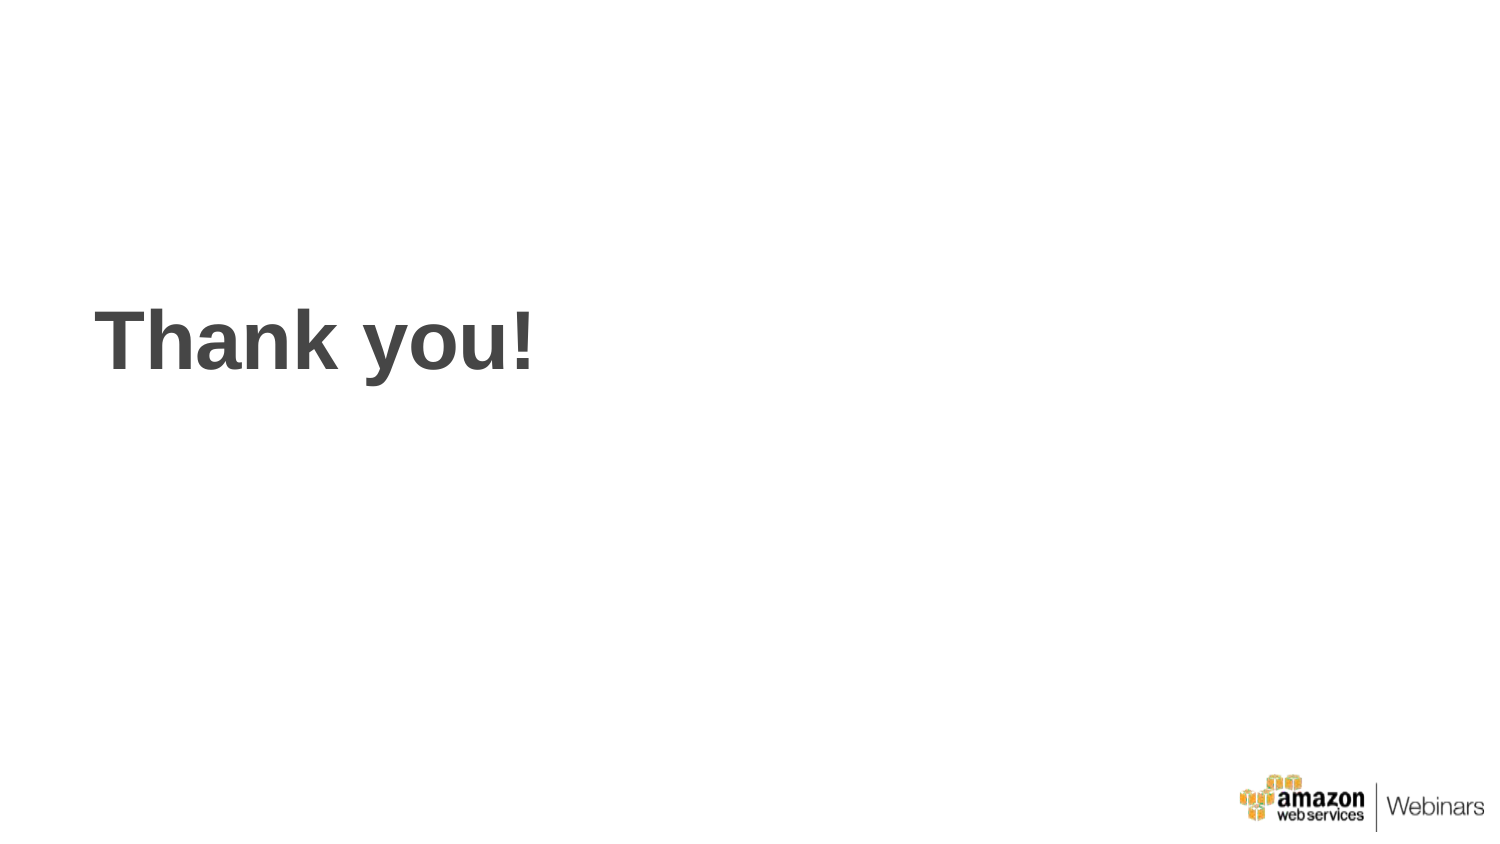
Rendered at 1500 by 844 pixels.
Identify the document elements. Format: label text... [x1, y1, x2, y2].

text_box [1239, 773, 1485, 832]
title Thank you! [92, 283, 541, 427]
